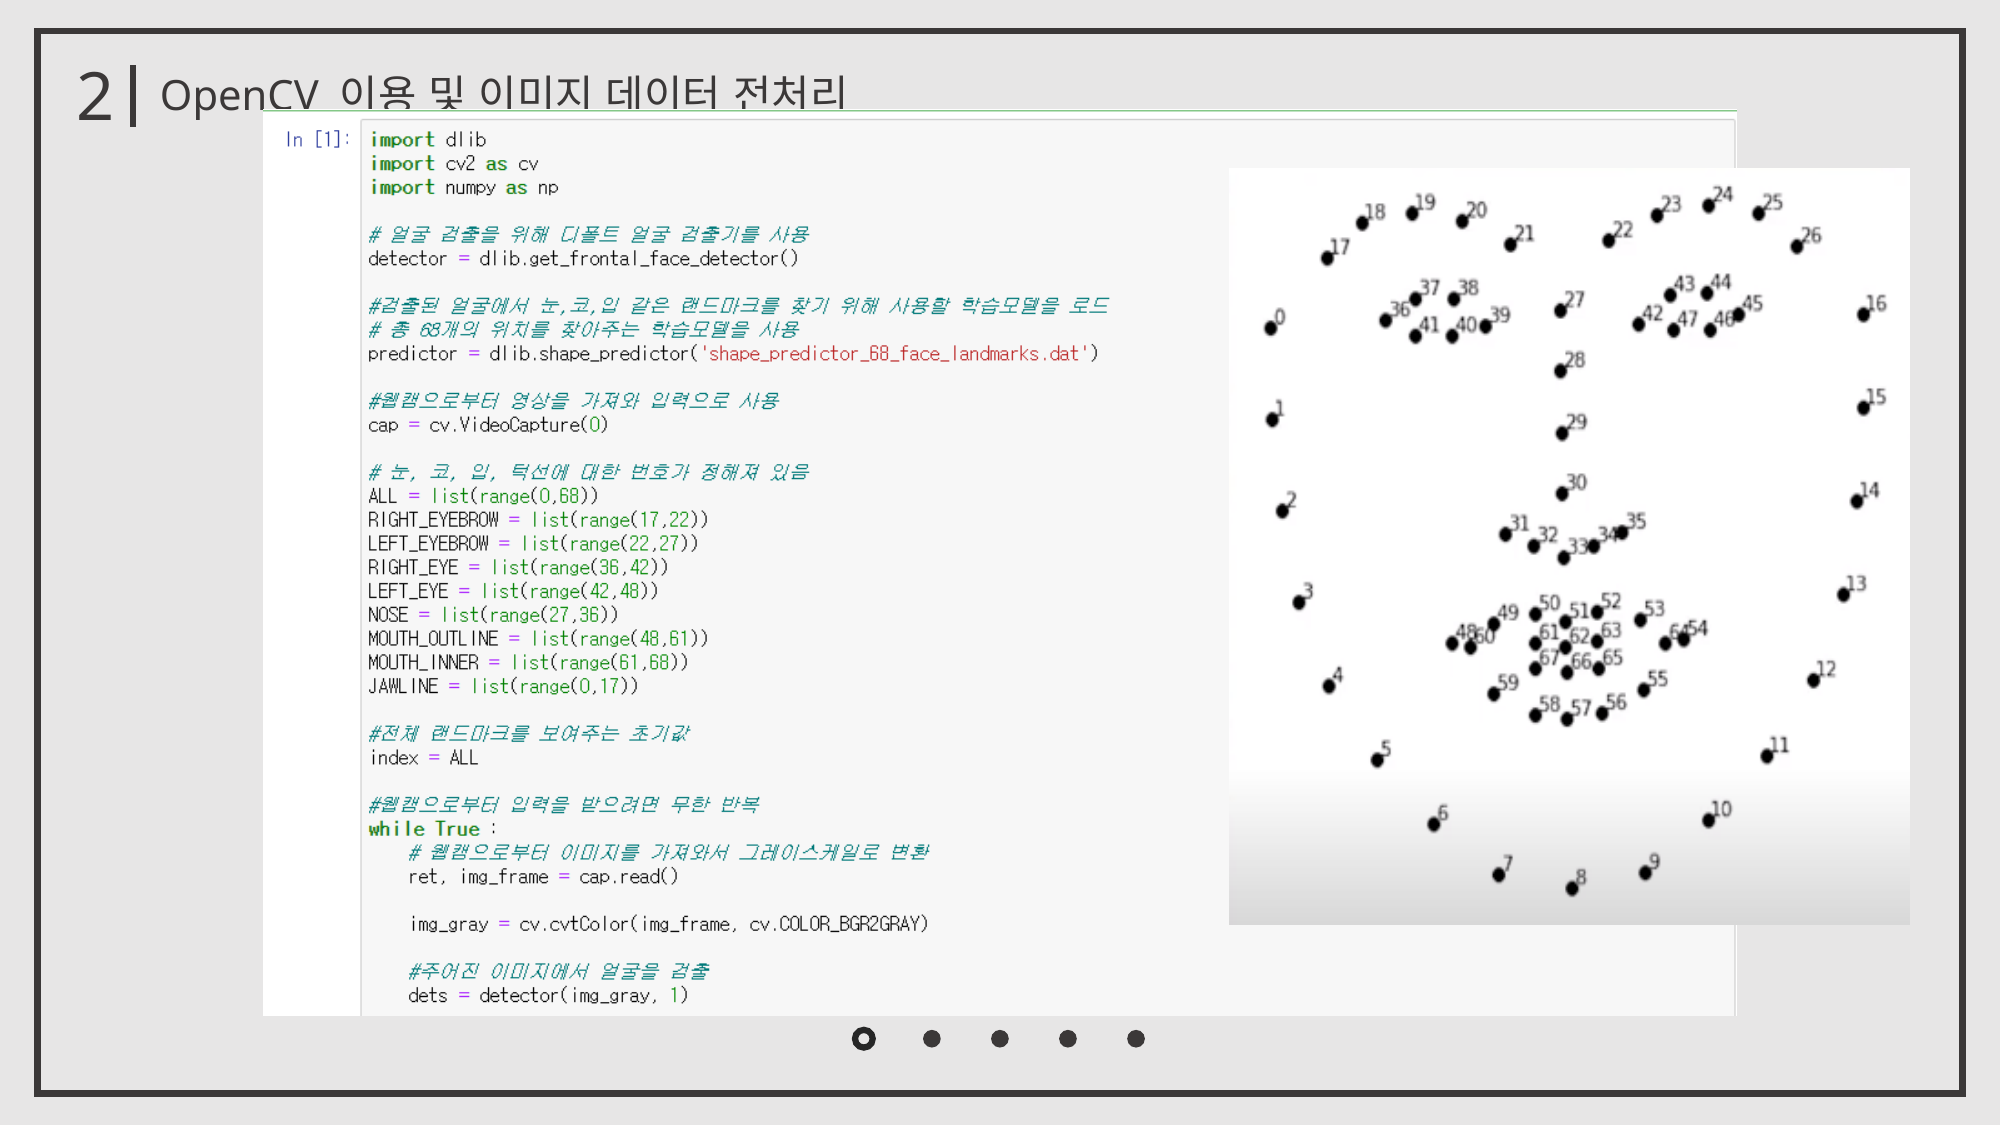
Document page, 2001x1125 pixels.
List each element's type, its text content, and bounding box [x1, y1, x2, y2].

picture [263, 109, 1910, 1016]
text_box OpenCV 이용 및 이미지 데이터 전처리 [145, 61, 960, 127]
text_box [855, 1029, 1145, 1048]
text_box [36, 30, 1964, 1095]
text_box 2 [61, 46, 146, 142]
